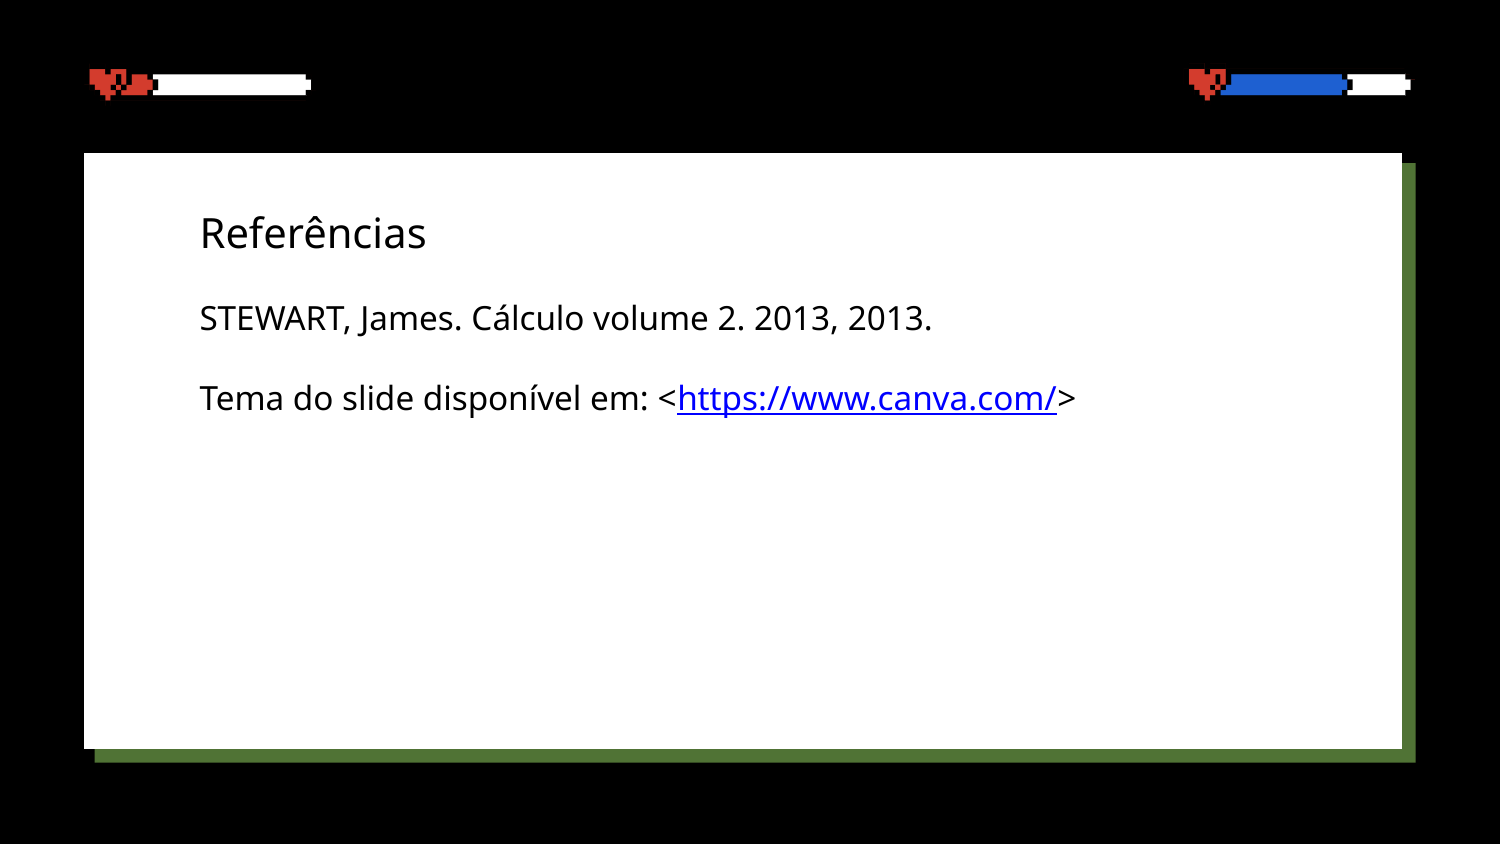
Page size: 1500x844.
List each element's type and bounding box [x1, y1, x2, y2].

text_box [84, 63, 318, 106]
text_box [1183, 63, 1416, 106]
text_box [84, 152, 1416, 763]
